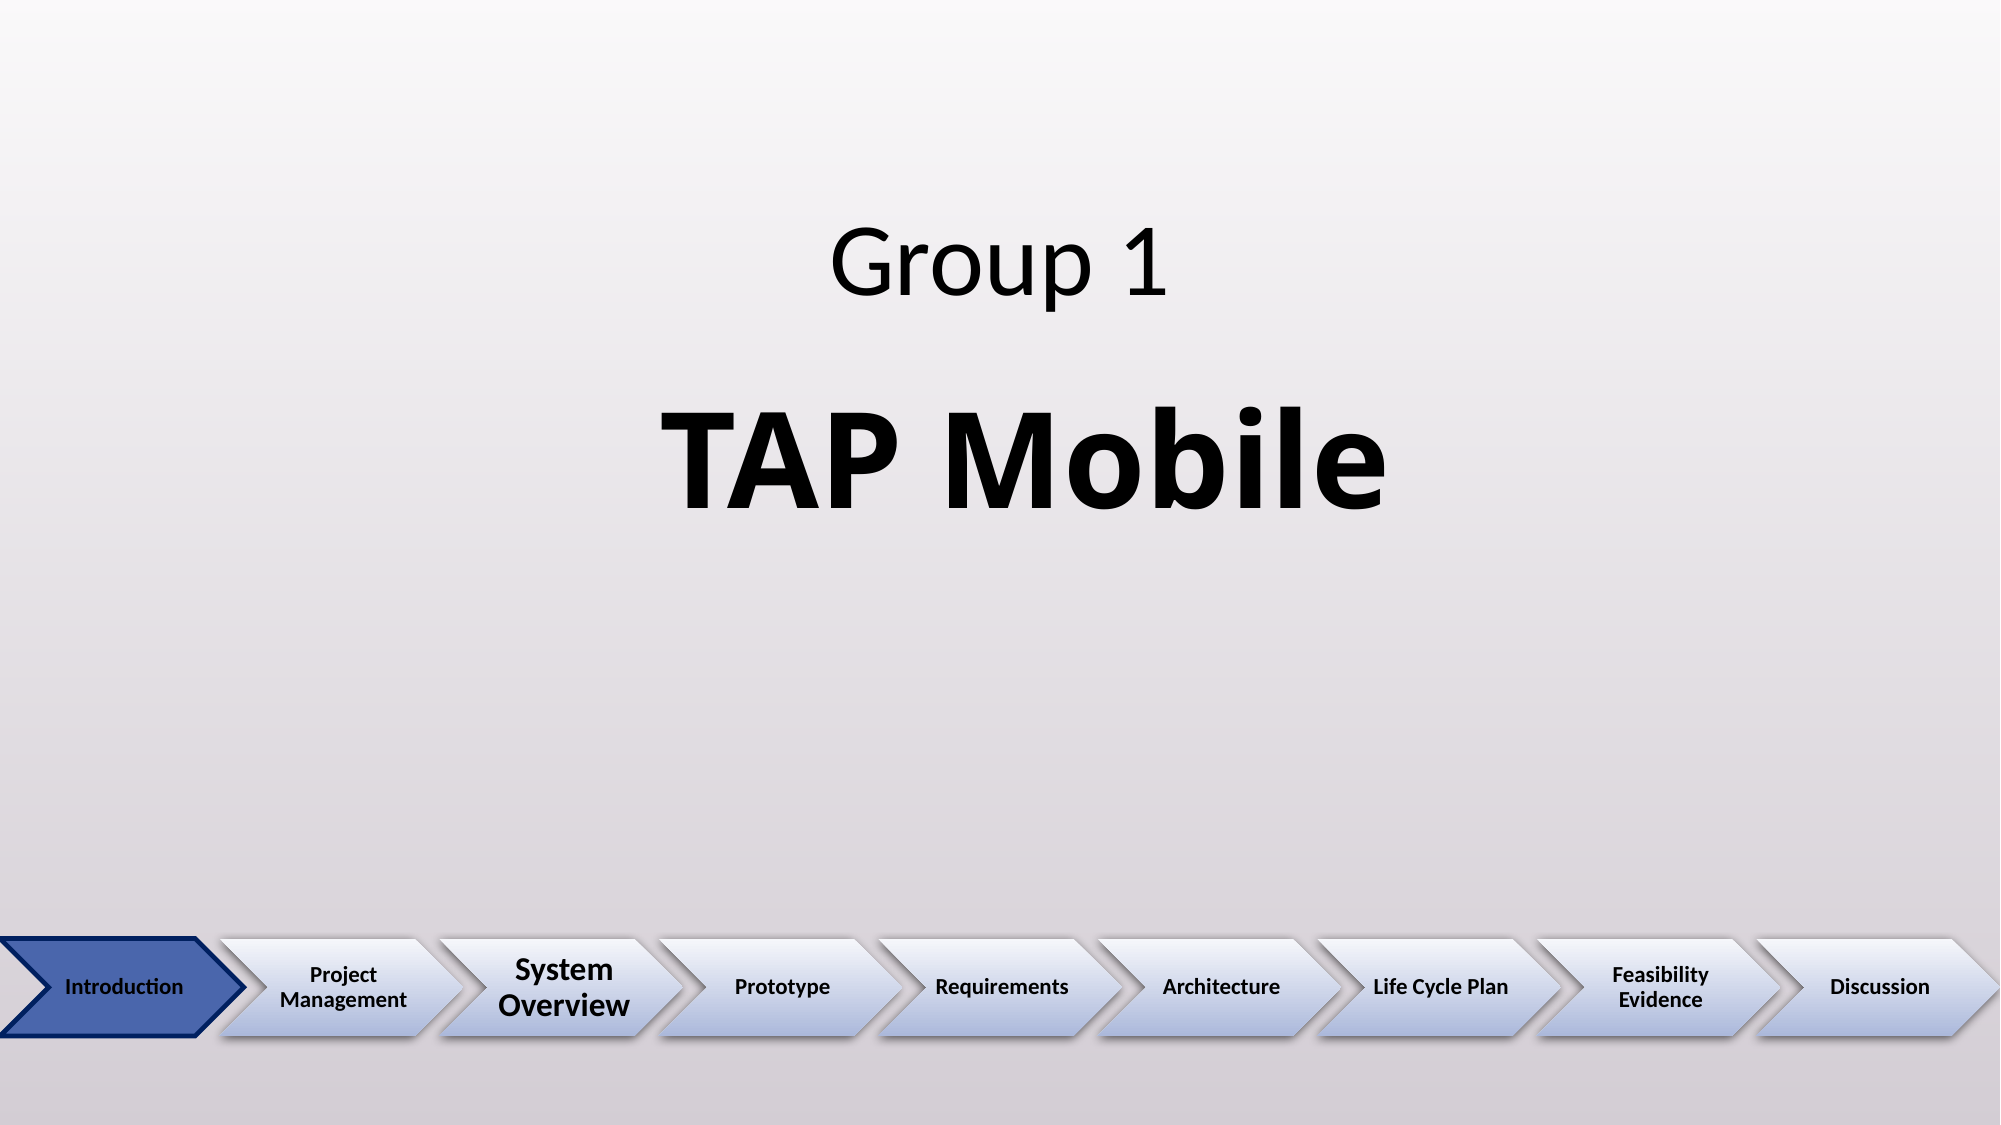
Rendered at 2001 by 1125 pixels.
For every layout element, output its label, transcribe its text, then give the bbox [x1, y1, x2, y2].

text_box TAP Mobile [24, 385, 2000, 601]
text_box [0, 849, 2000, 1125]
title Group 1 [0, 184, 2000, 576]
